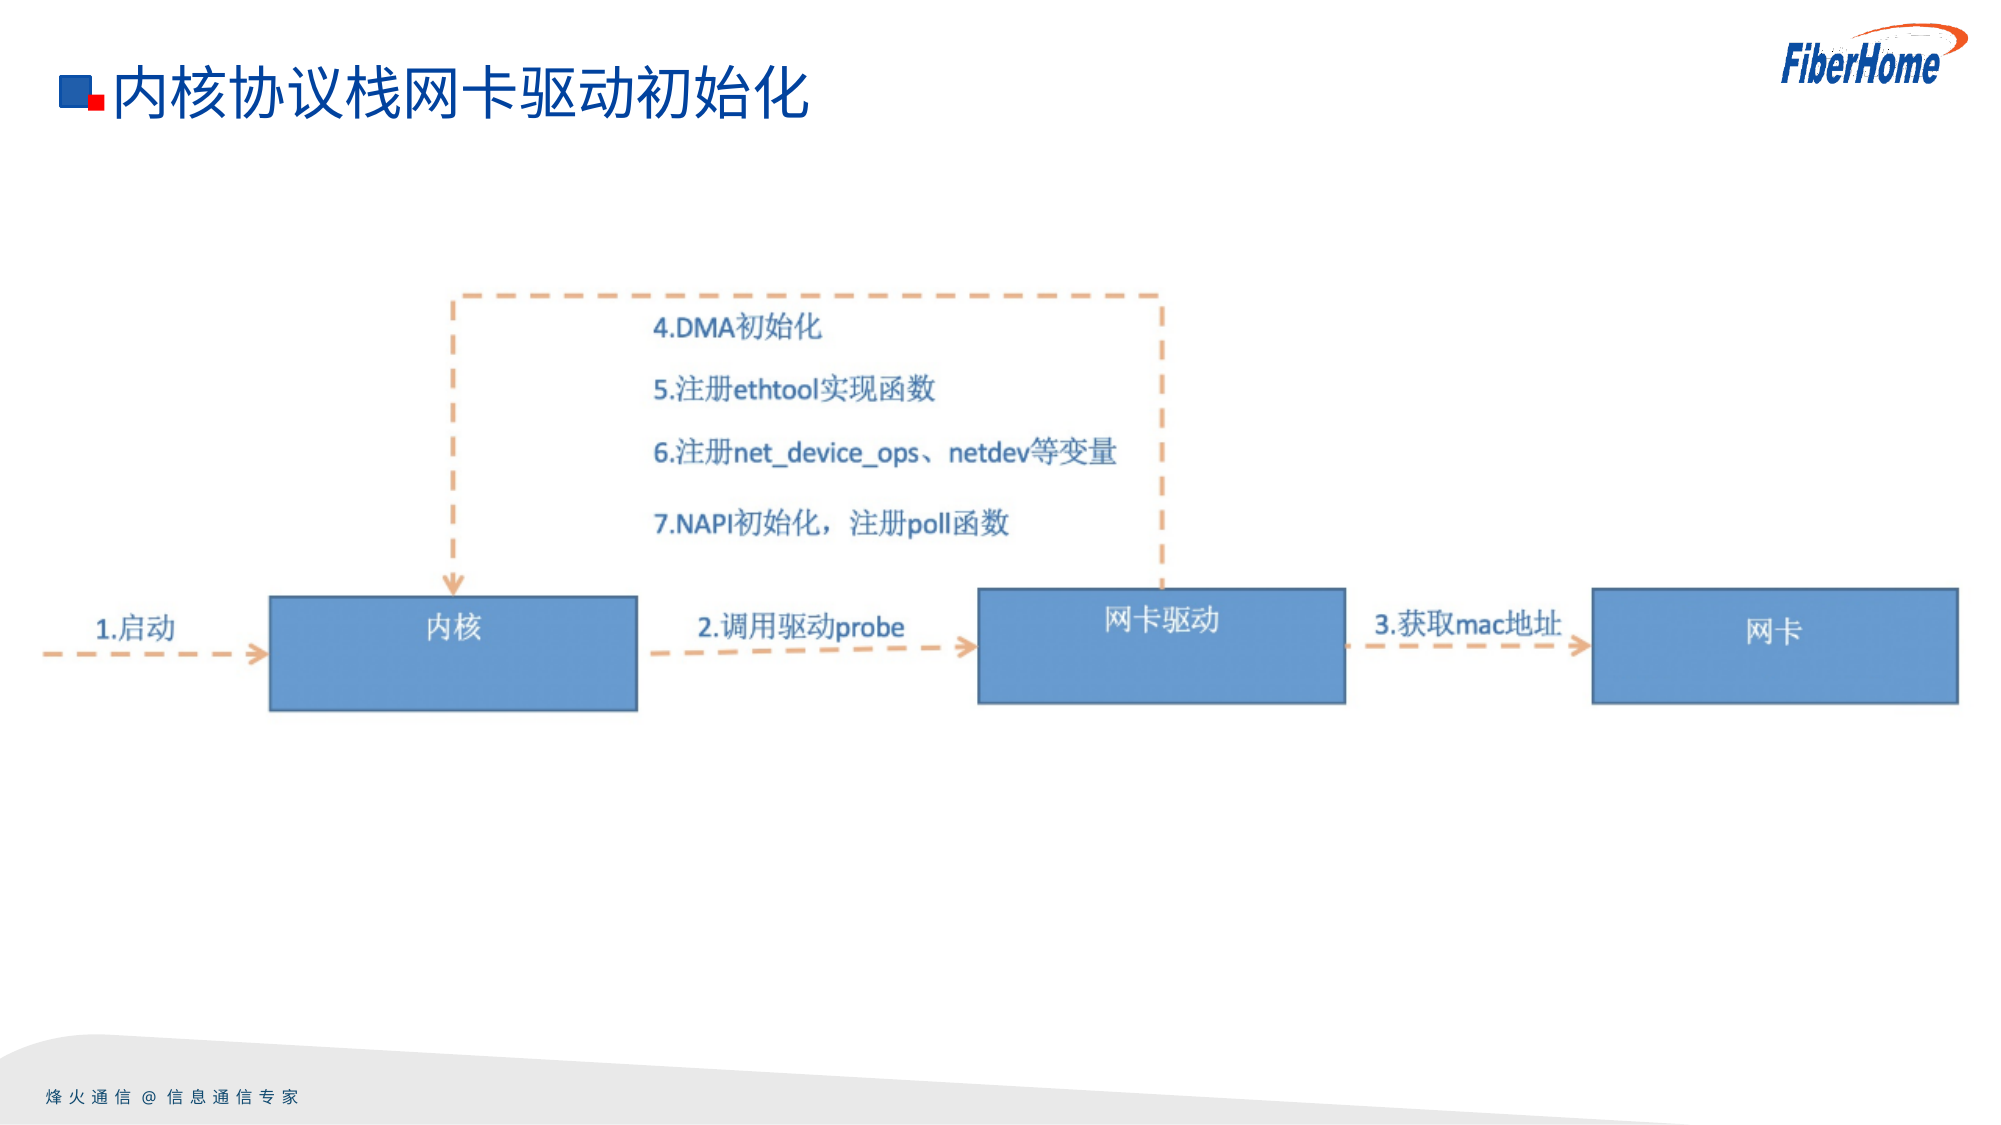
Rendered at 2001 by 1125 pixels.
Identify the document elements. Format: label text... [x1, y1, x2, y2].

picture [1770, 21, 1978, 87]
list 内核协议栈网卡驱动初始化 [96, 48, 1459, 124]
picture [10, 282, 1990, 746]
